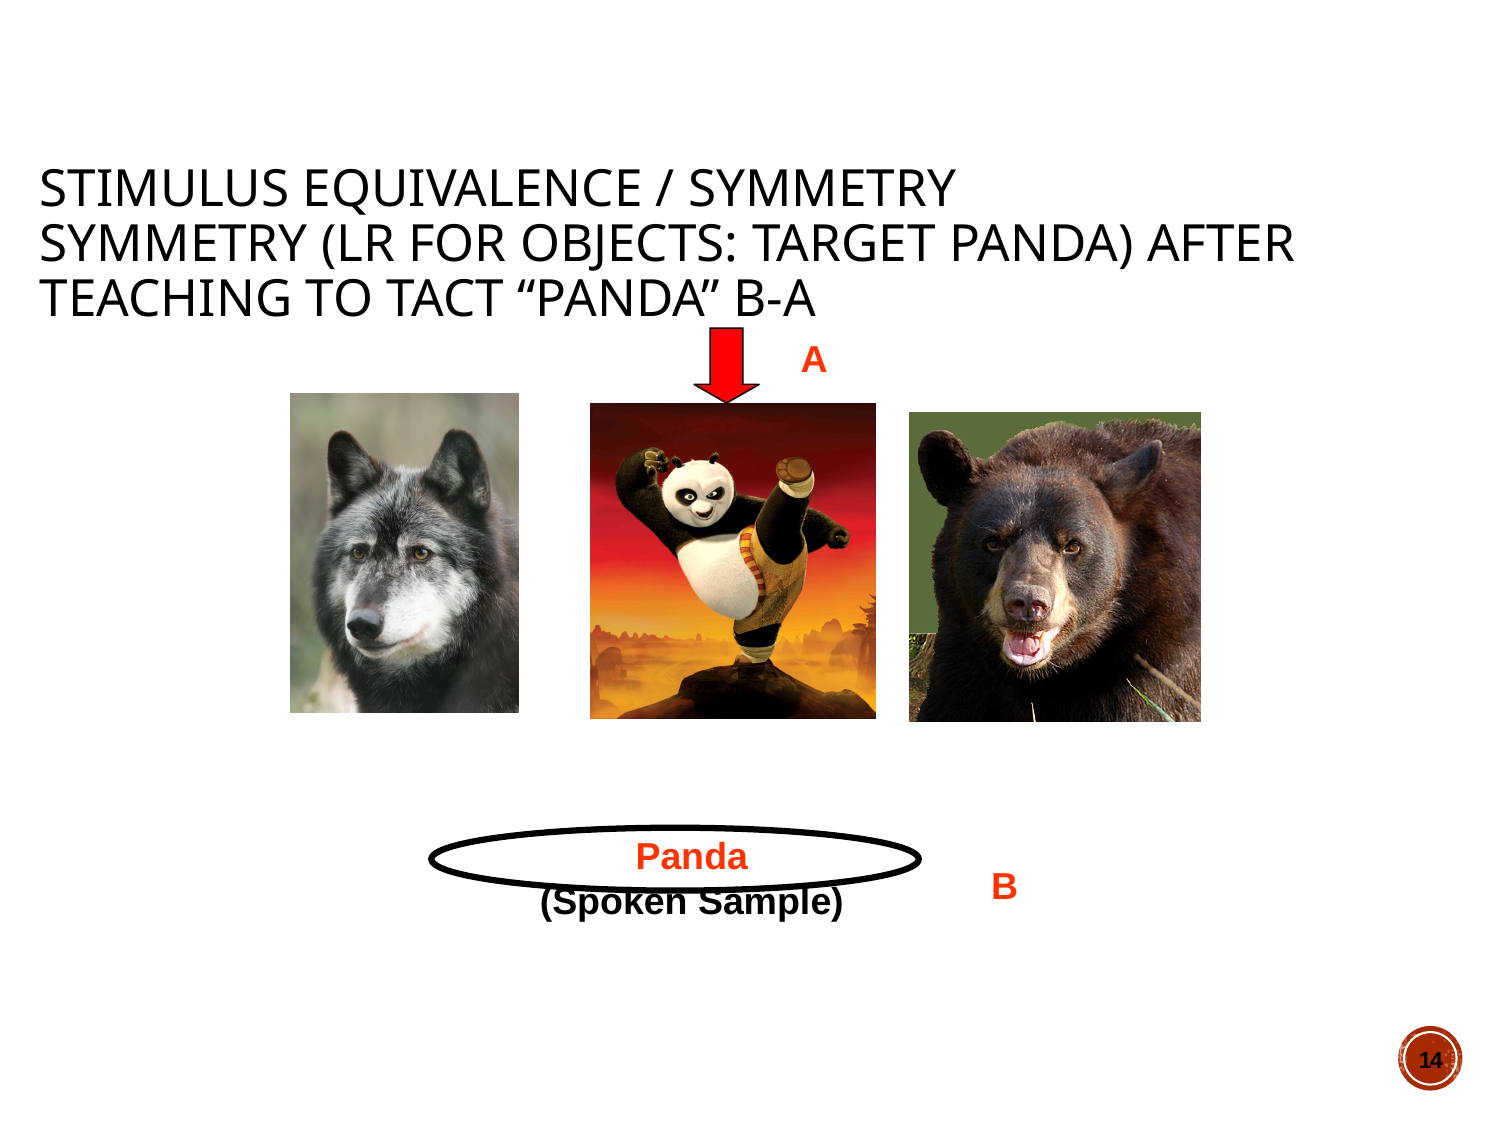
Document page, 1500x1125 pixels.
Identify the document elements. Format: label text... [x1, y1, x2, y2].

text_box [431, 827, 919, 891]
text_box [693, 328, 760, 403]
title Stimulus Equivalence / Symmetry Symmetry (LR for objects: Target Panda) after teaching to tact “Panda” B-A [24, 152, 1367, 338]
slide_number 14 [1391, 1028, 1471, 1089]
picture [290, 393, 519, 713]
text_box Panda (Spoken Sample) [524, 880, 859, 930]
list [294, 397, 515, 709]
text_box A [785, 328, 843, 388]
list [593, 405, 873, 717]
text_box Panda (Spoken Sample) [524, 824, 859, 838]
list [911, 414, 1199, 720]
text_box B [976, 854, 1033, 915]
